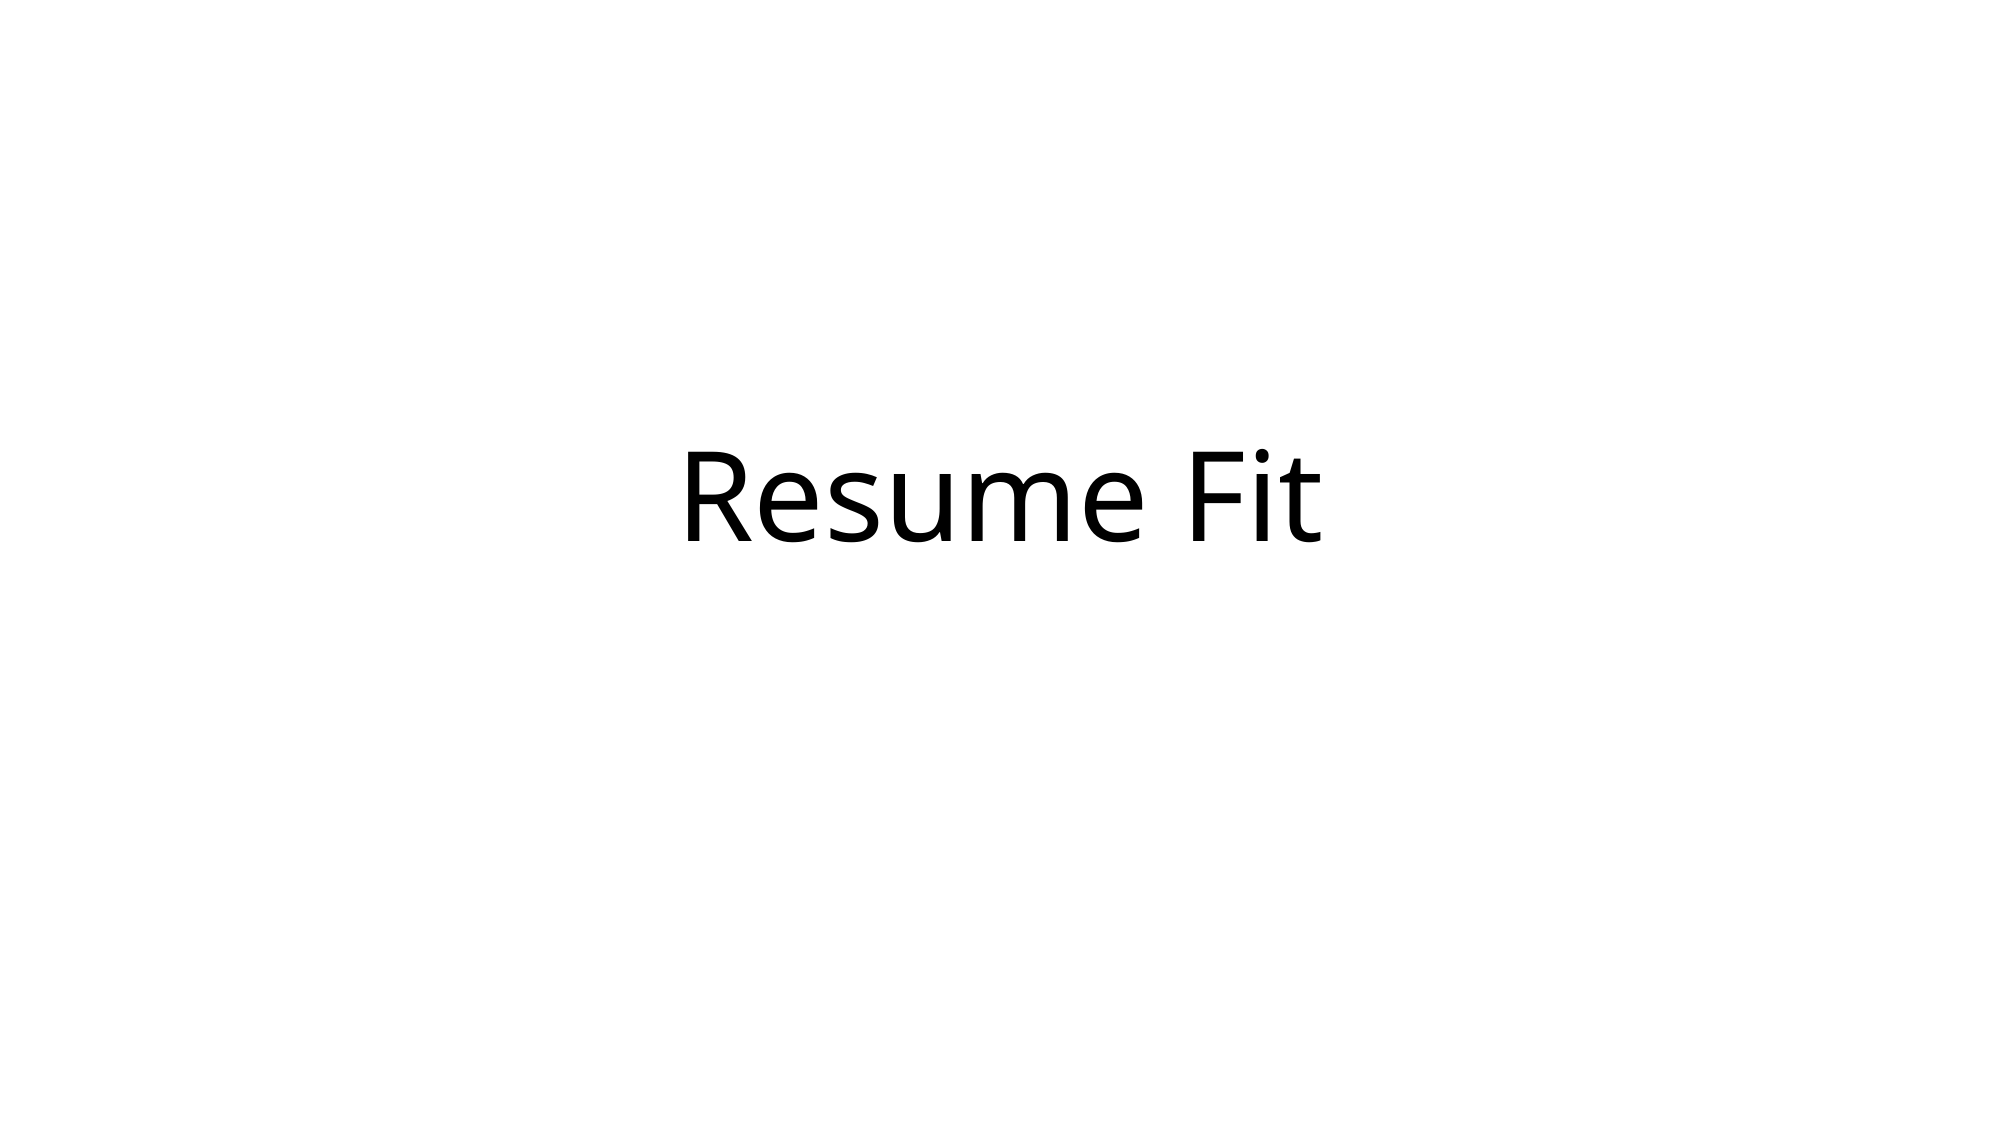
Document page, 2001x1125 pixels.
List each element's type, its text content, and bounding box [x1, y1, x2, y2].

title Resume Fit [249, 184, 1750, 576]
